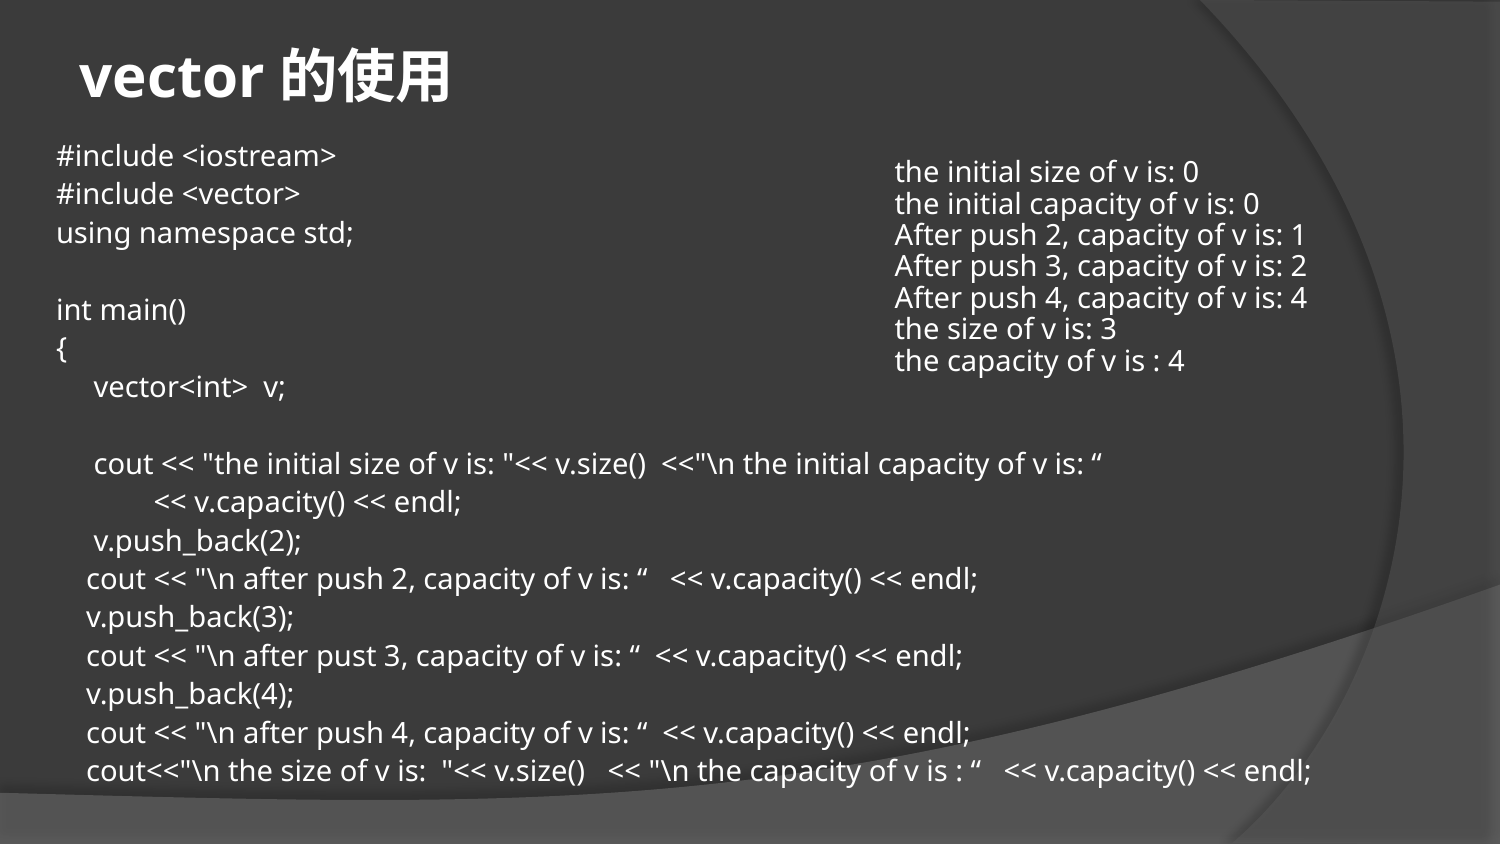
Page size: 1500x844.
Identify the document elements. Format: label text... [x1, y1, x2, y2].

text_box #include <iostream> #include <vector> using namespace std; int main() { vector<int> v; cout << "the initial size of v is: "<< v.size() <<"\n the initial capacity of v is: “ << v.capacity() << endl; v.push_back(2); cout << "\n after push 2, capacity of v is: “ << v.capacity() << endl; v.push_back(3); cout << "\n after pust 3, capacity of v is: “ << v.capacity() << endl; v.push_back(4); cout << "\n after push 4, capacity of v is: “ << v.capacity() << endl; cout<<"\n the size of v is: "<< v.size() << "\n the capacity of v is : “ << v.capacity() << endl; [41, 126, 1483, 795]
text_box the initial size of v is: 0 the initial capacity of v is: 0 After push 2, capacity of v is: 1 After push 3, capacity of v is: 2 After push 4, capacity of v is: 4 the size of v is: 3 the capacity of v is : 4 [879, 150, 1412, 385]
text_box vector的使用 [64, 32, 801, 117]
